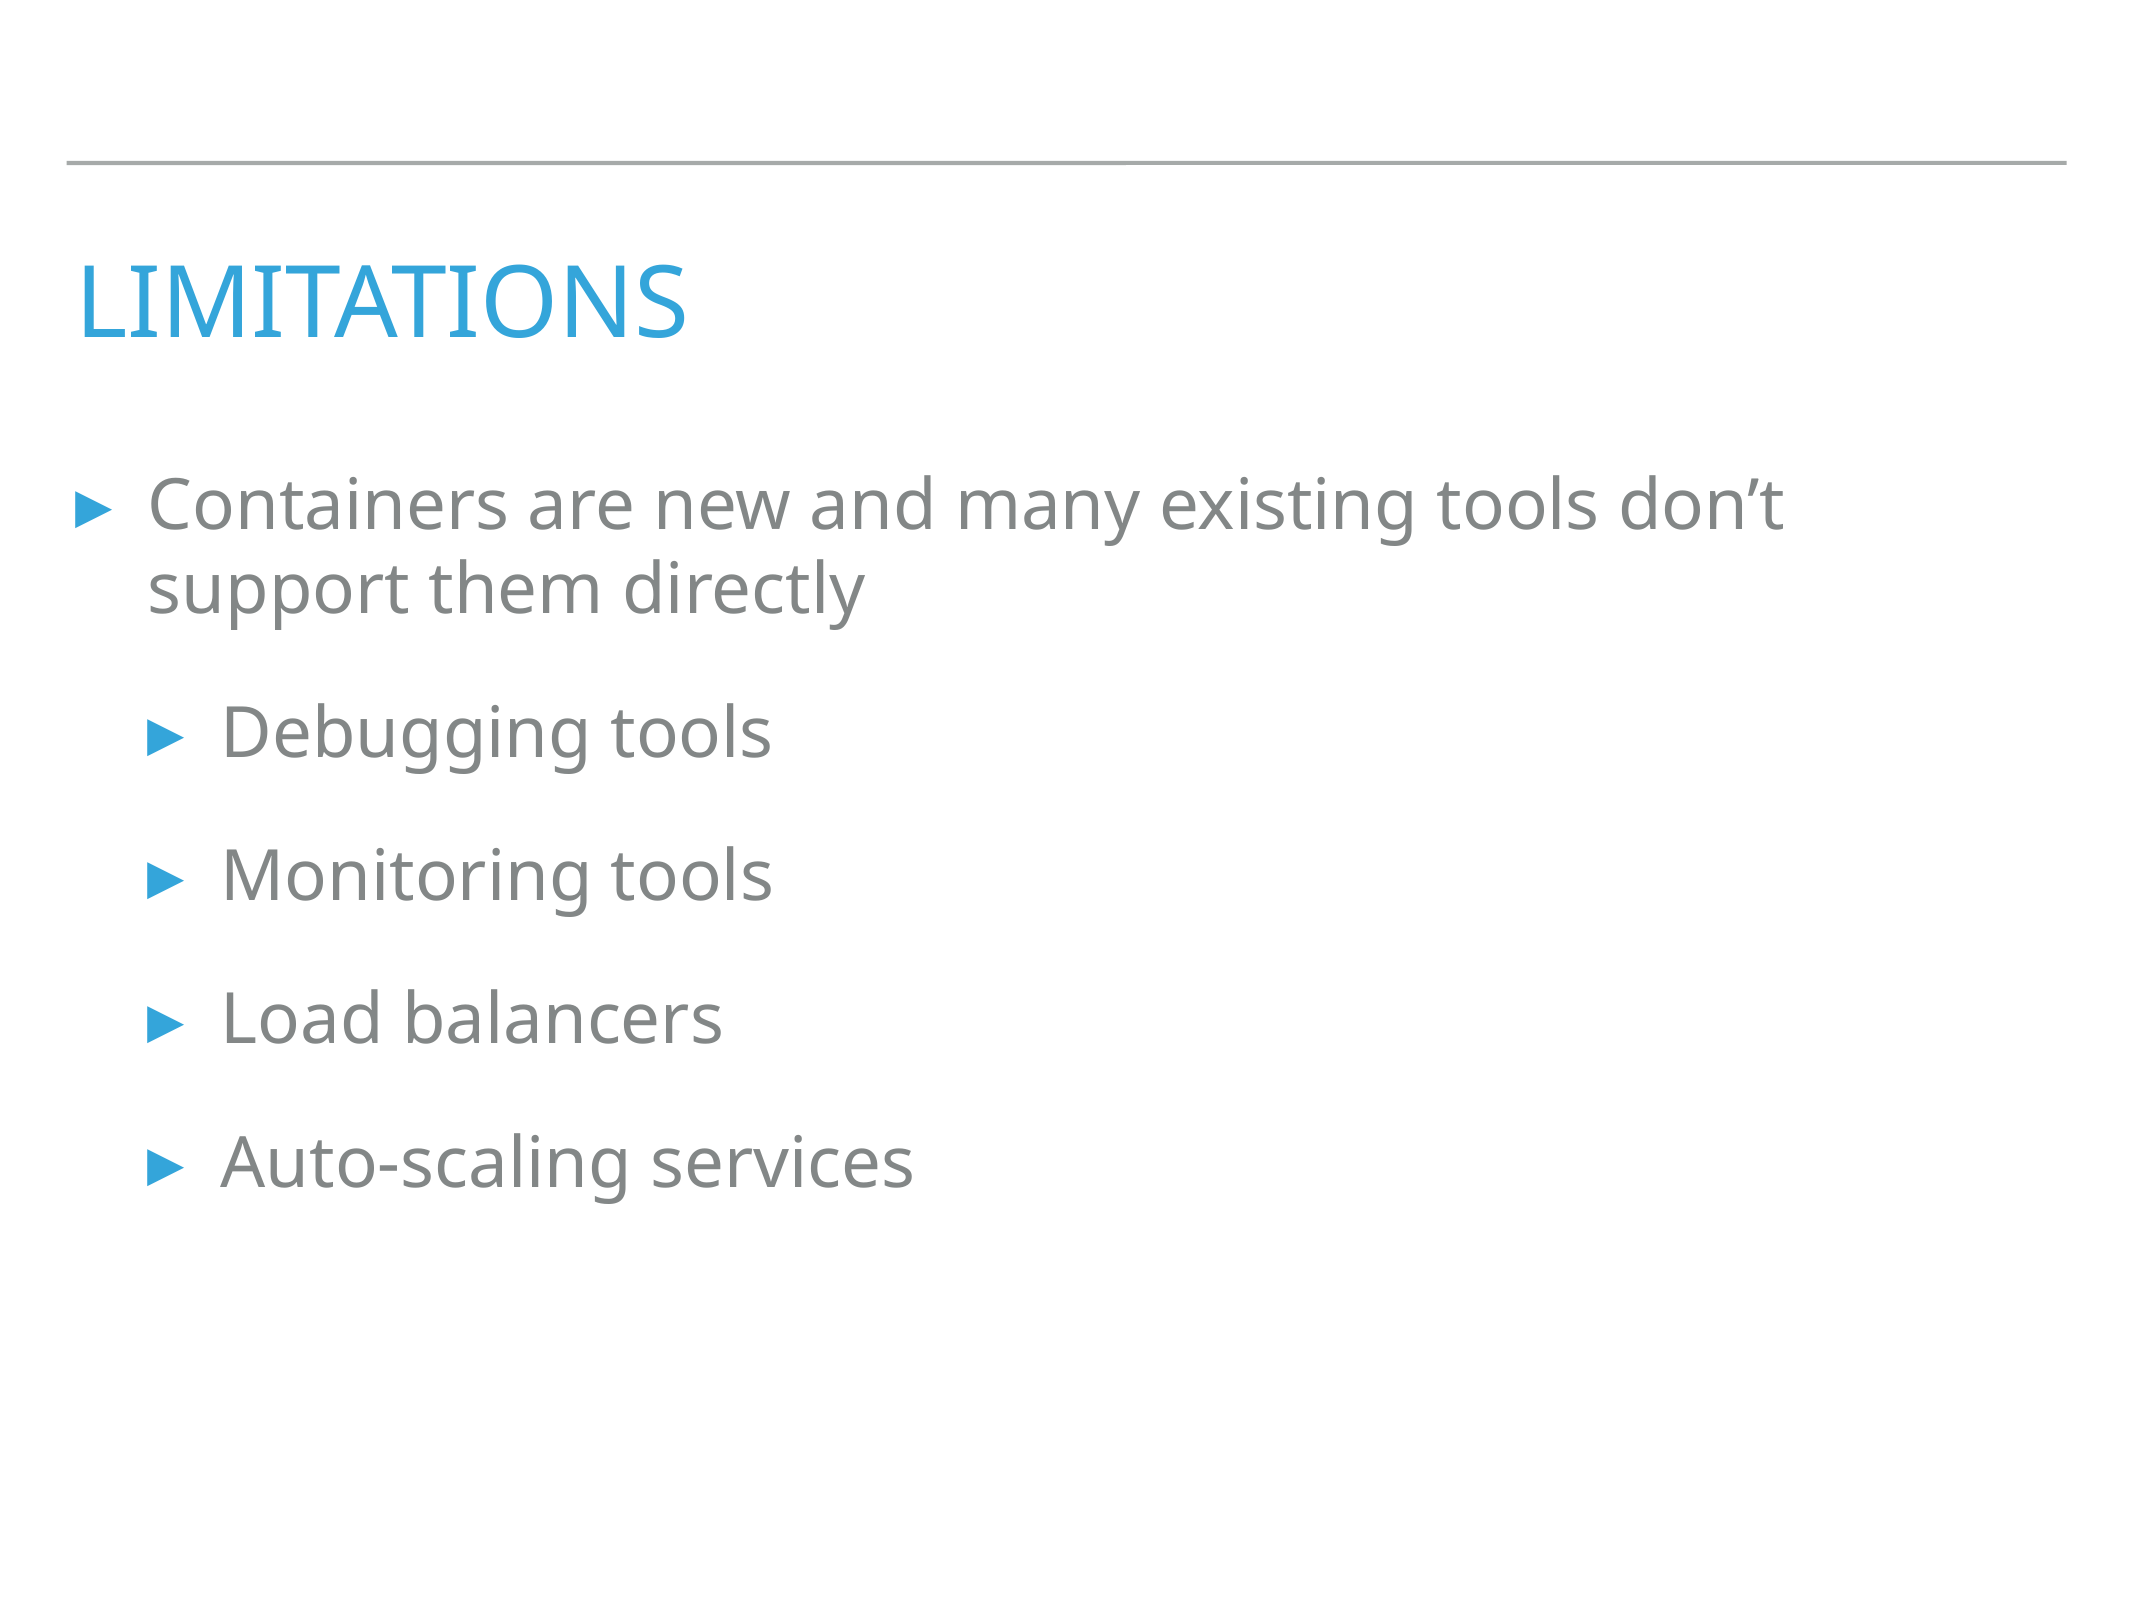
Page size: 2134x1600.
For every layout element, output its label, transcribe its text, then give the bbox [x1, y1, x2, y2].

title limitations [66, 251, 2068, 372]
list Containers are new and many existing tools don’t support them directly Debugging tools Monitoring tools Load balancers Auto-scaling services [66, 449, 2068, 1453]
